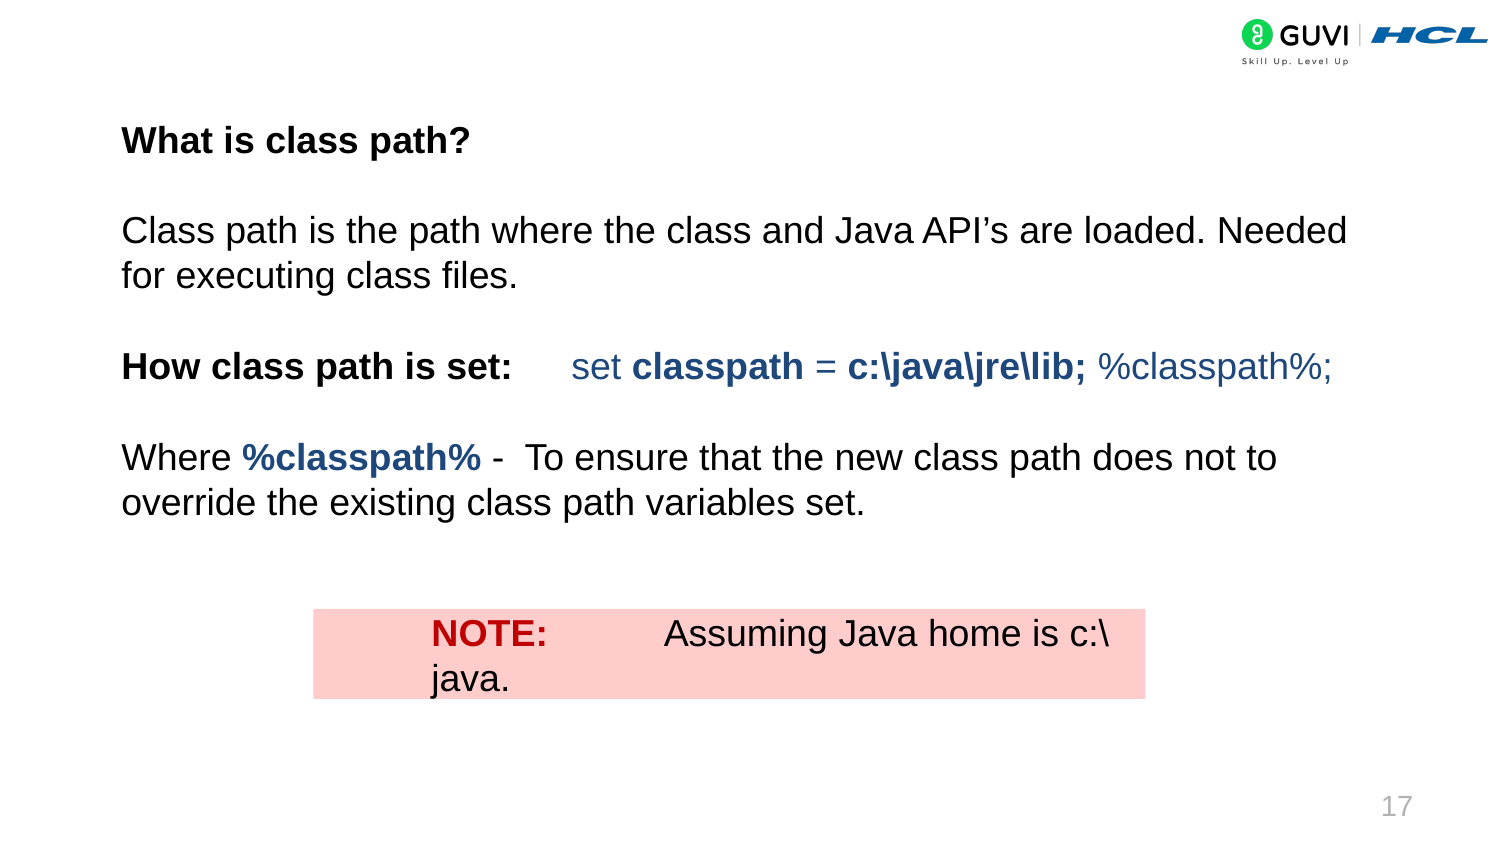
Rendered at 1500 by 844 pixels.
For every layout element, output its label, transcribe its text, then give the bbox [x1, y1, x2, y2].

picture [1242, 18, 1488, 71]
text_box What is class path? Class path is the path where the class and Java API’s are loaded. Needed for executing class files. How class path is set: set classpath = c:\java\jre\lib; %classpath%; Where %classpath% - To ensure that the new class path does not to override the existing class path variables set. [119, 115, 1360, 523]
slide_number 17 [1074, 782, 1425, 827]
text_box NOTE: Assuming Java home is c:\java. [313, 608, 1146, 699]
